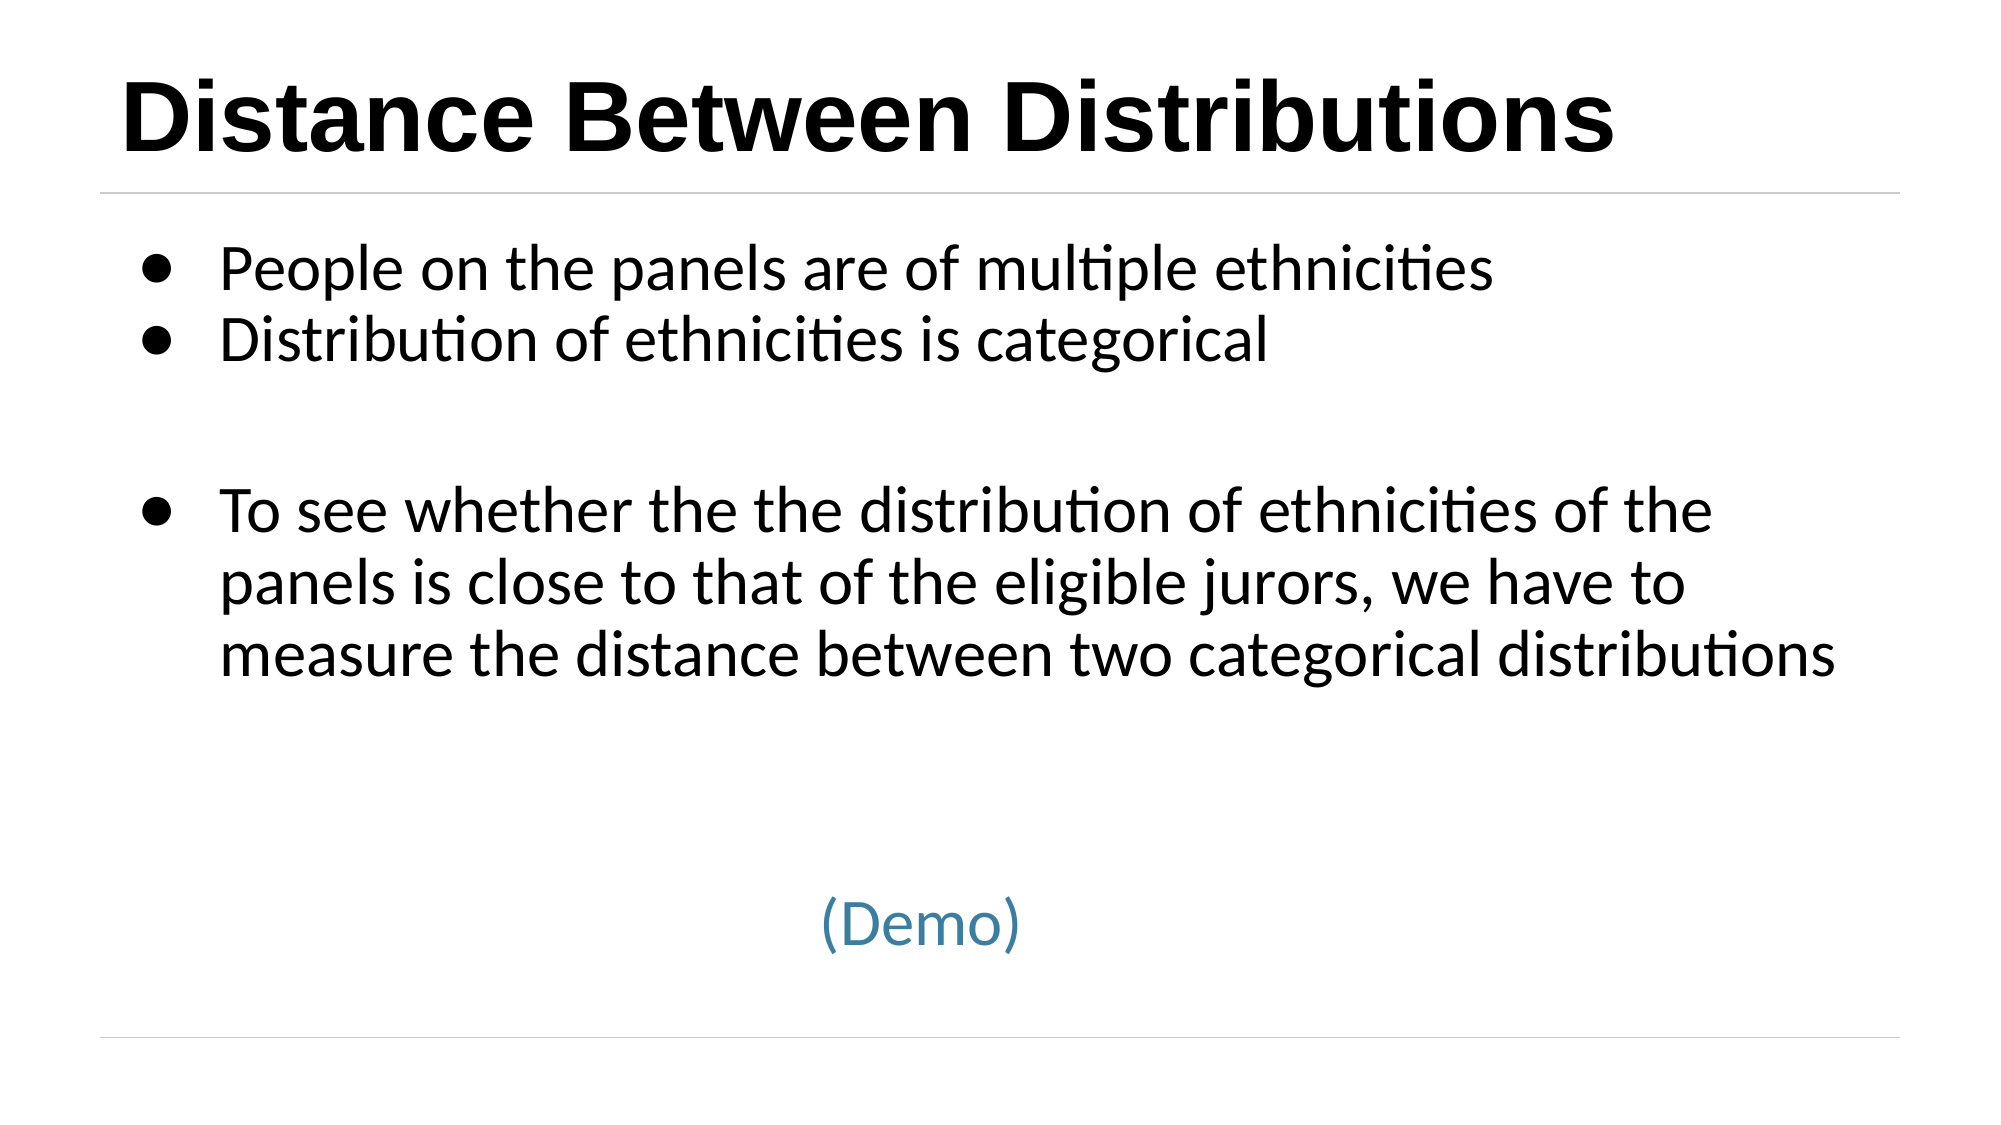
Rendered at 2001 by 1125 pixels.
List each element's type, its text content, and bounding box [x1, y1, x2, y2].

title Distance Between Distributions [99, 45, 1794, 193]
list People on the panels are of multiple ethnicities Distribution of ethnicities is categorical To see whether the the distribution of ethnicities of the panels is close to that of the eligible jurors, we have to measure the distance between two categorical distributions [99, 212, 1900, 1005]
text_box (Demo) [799, 858, 1094, 987]
